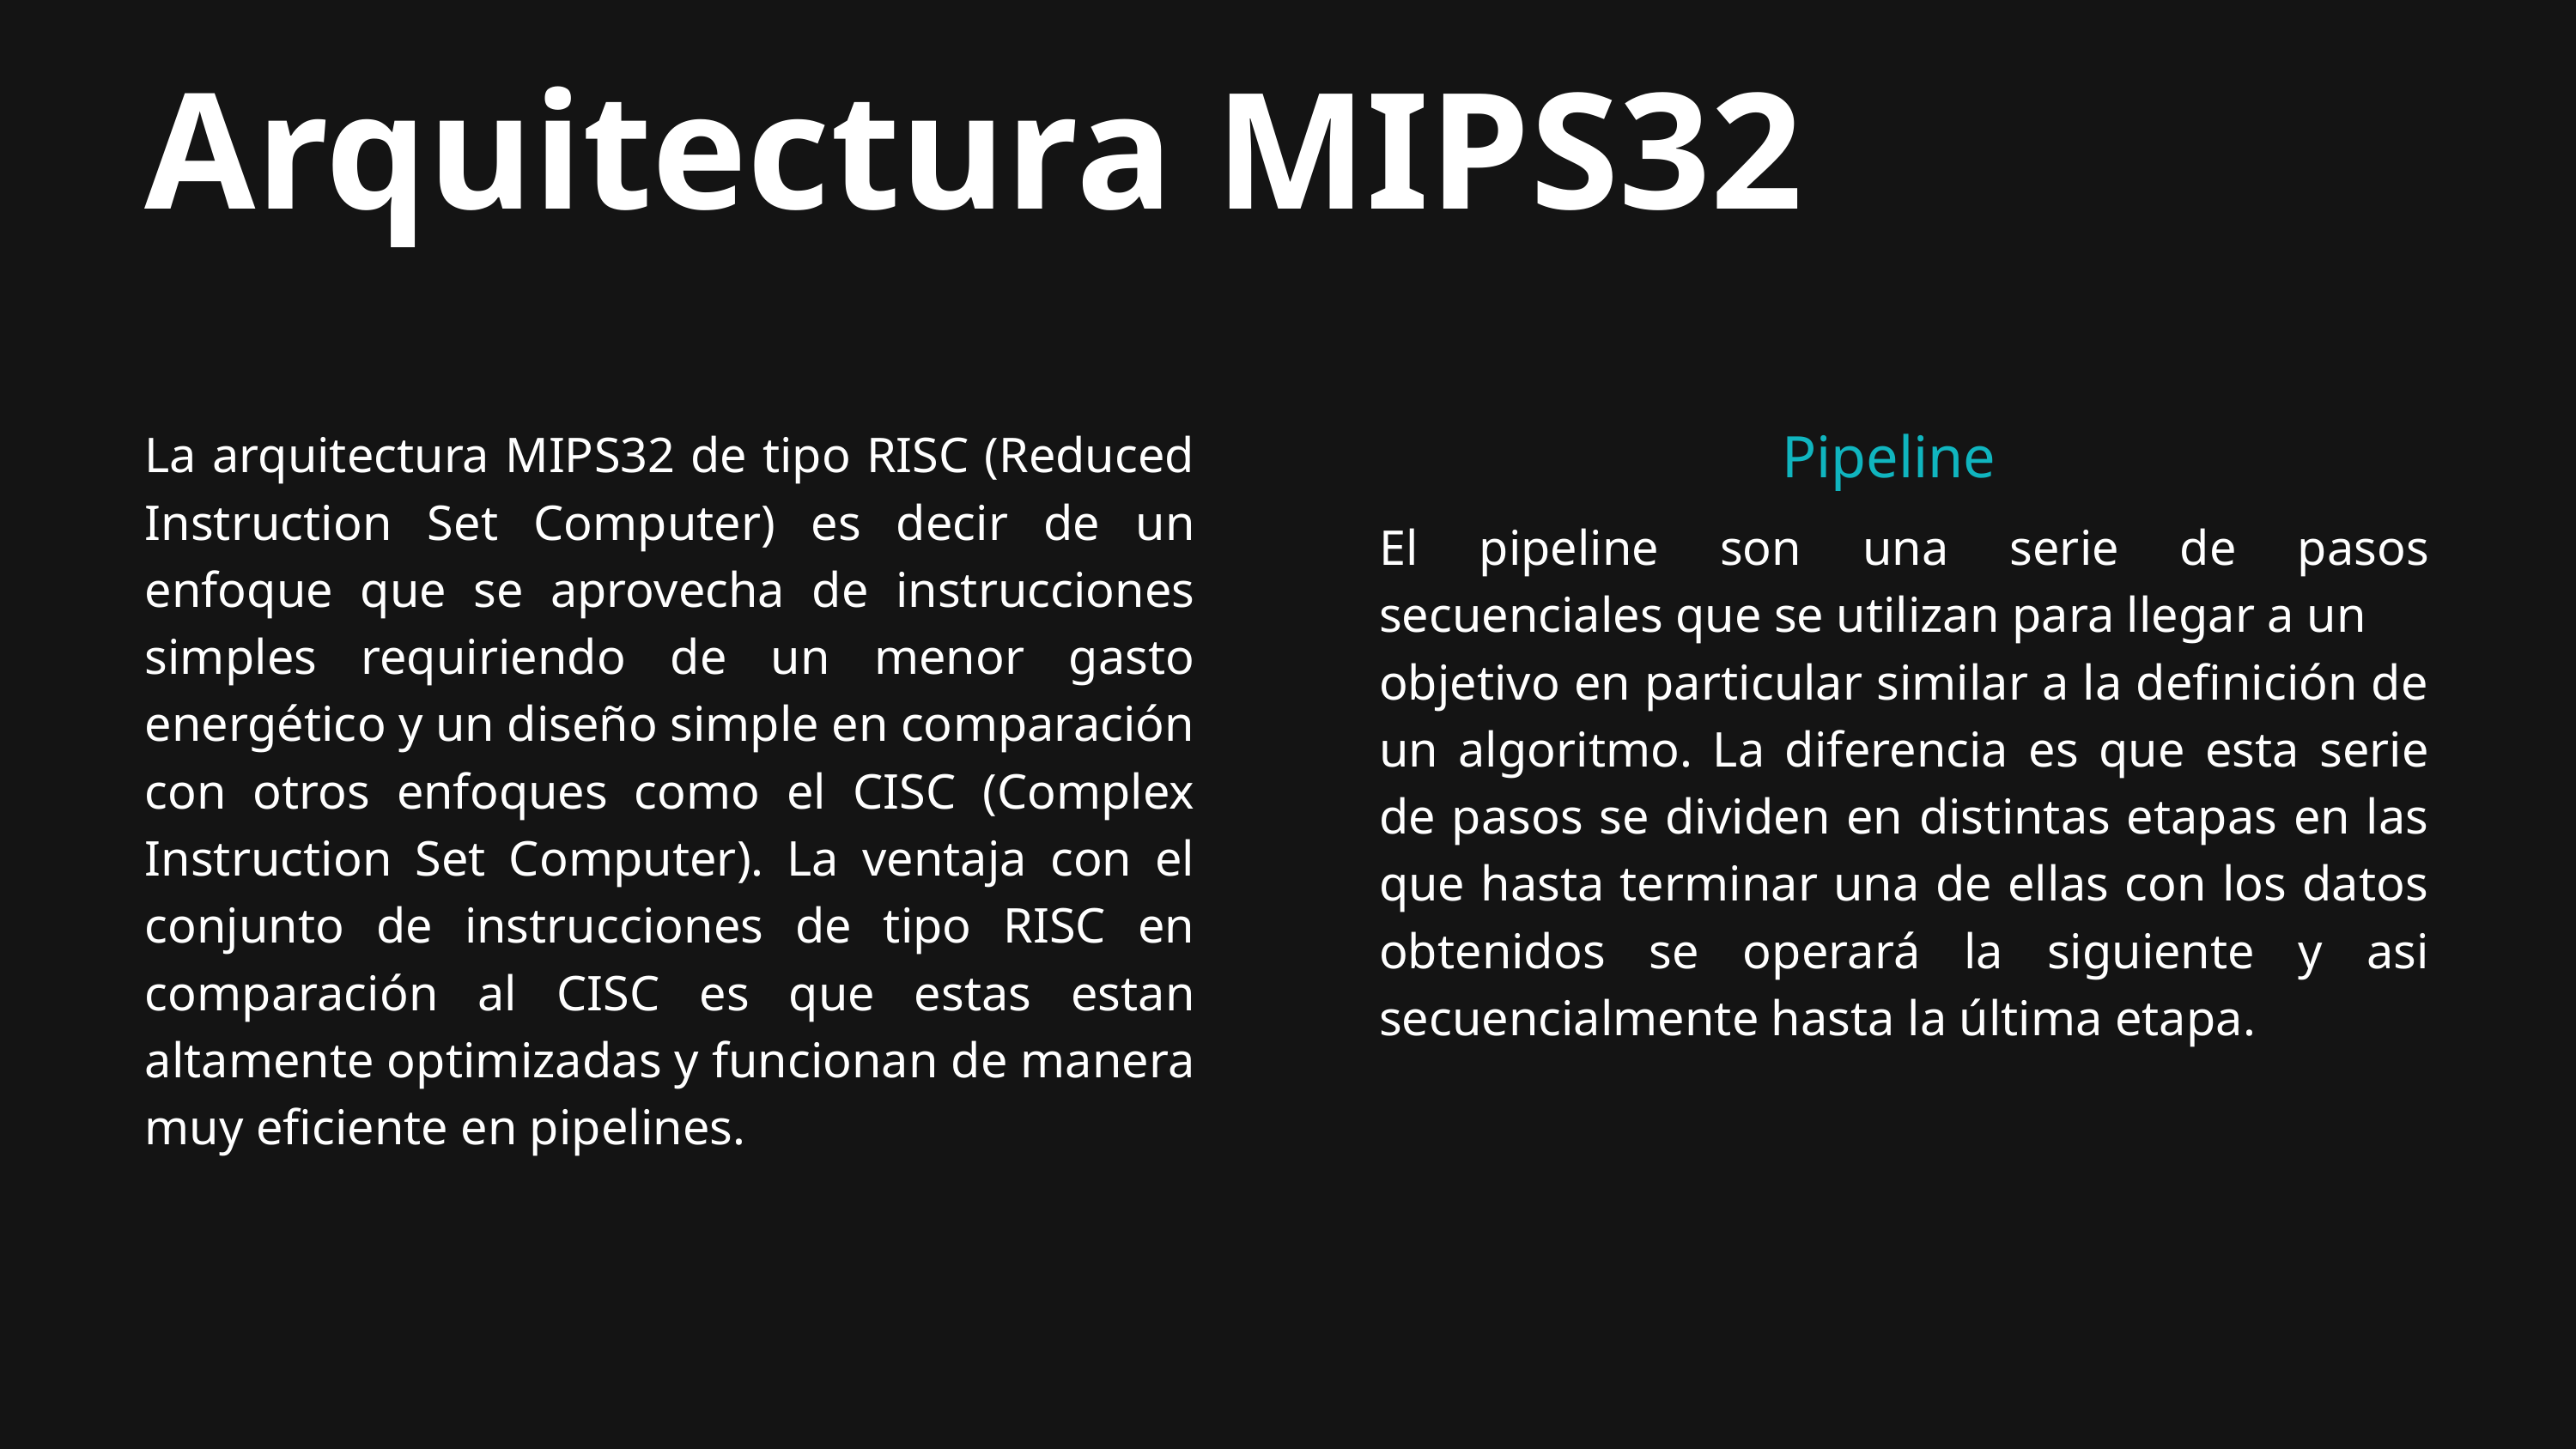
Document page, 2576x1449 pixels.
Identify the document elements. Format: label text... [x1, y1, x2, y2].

text_box El pipeline son una serie de pasos secuenciales que se utilizan para llegar a un objetivo en particular similar a la definición de un algoritmo. La diferencia es que esta serie de pasos se dividen en distintas etapas en las que hasta terminar una de ellas con los datos obtenidos se operará la siguiente y asi secuencialmente hasta la última etapa. [1379, 507, 2432, 1046]
text_box Arquitectura MIPS32 [144, 48, 1999, 242]
text_box Pipeline [1782, 420, 2029, 490]
text_box La arquitectura MIPS32 de tipo RISC (Reduced Instruction Set Computer) es decir de un enfoque que se aprovecha de instrucciones simples requiriendo de un menor gasto energético y un diseño simple en comparación con otros enfoques como el CISC (Complex Instruction Set Computer). La ventaja con el conjunto de instrucciones de tipo RISC en comparación al CISC es que estas estan altamente optimizadas y funcionan de manera muy eficiente en pipelines. [144, 415, 1197, 1155]
